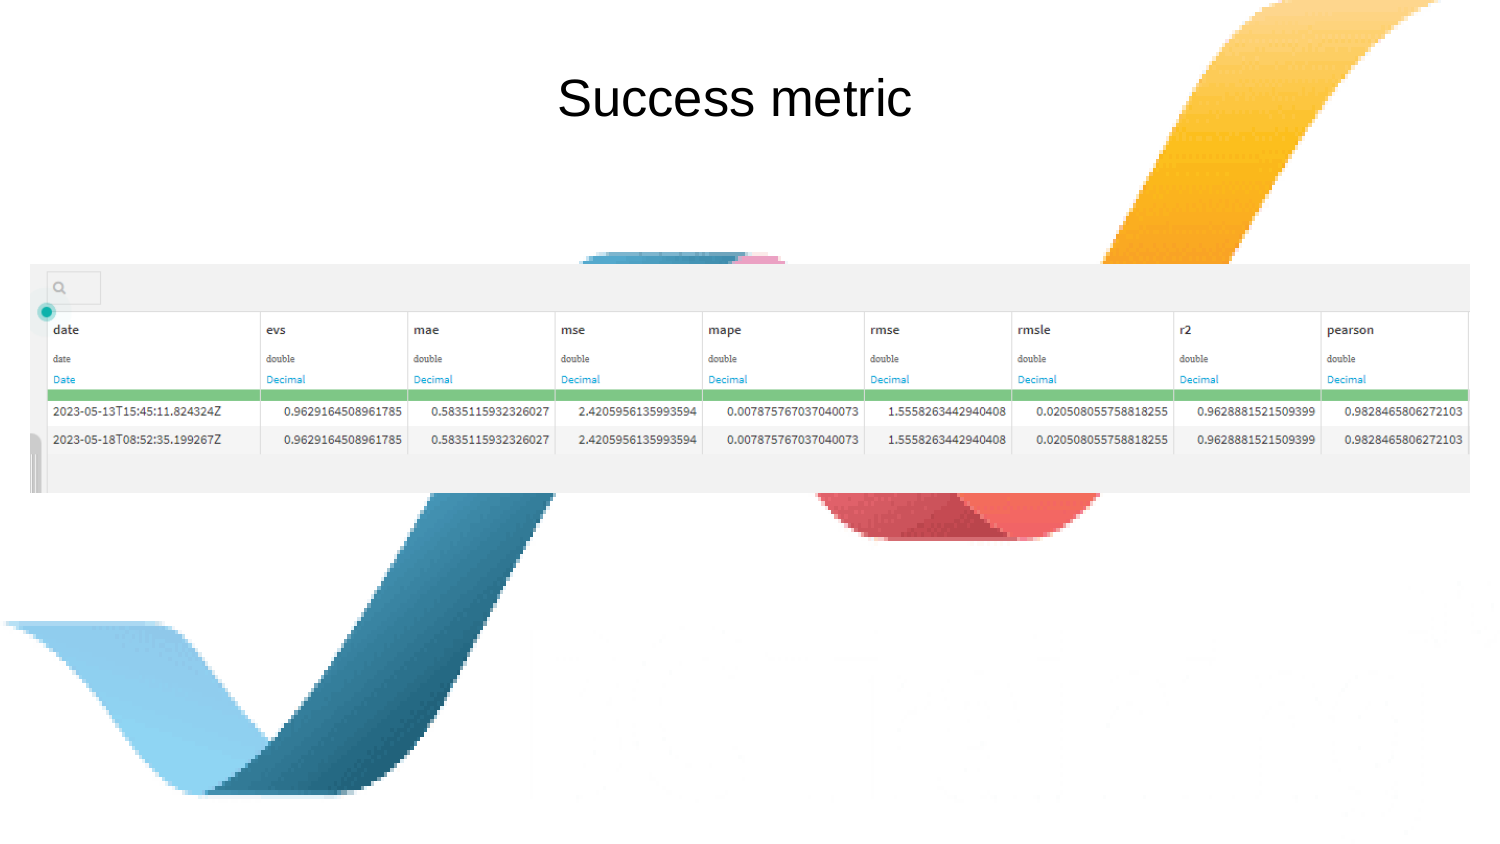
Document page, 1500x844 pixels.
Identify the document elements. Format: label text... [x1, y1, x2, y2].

picture [0, 0, 1500, 844]
title Success metric [542, 49, 958, 144]
